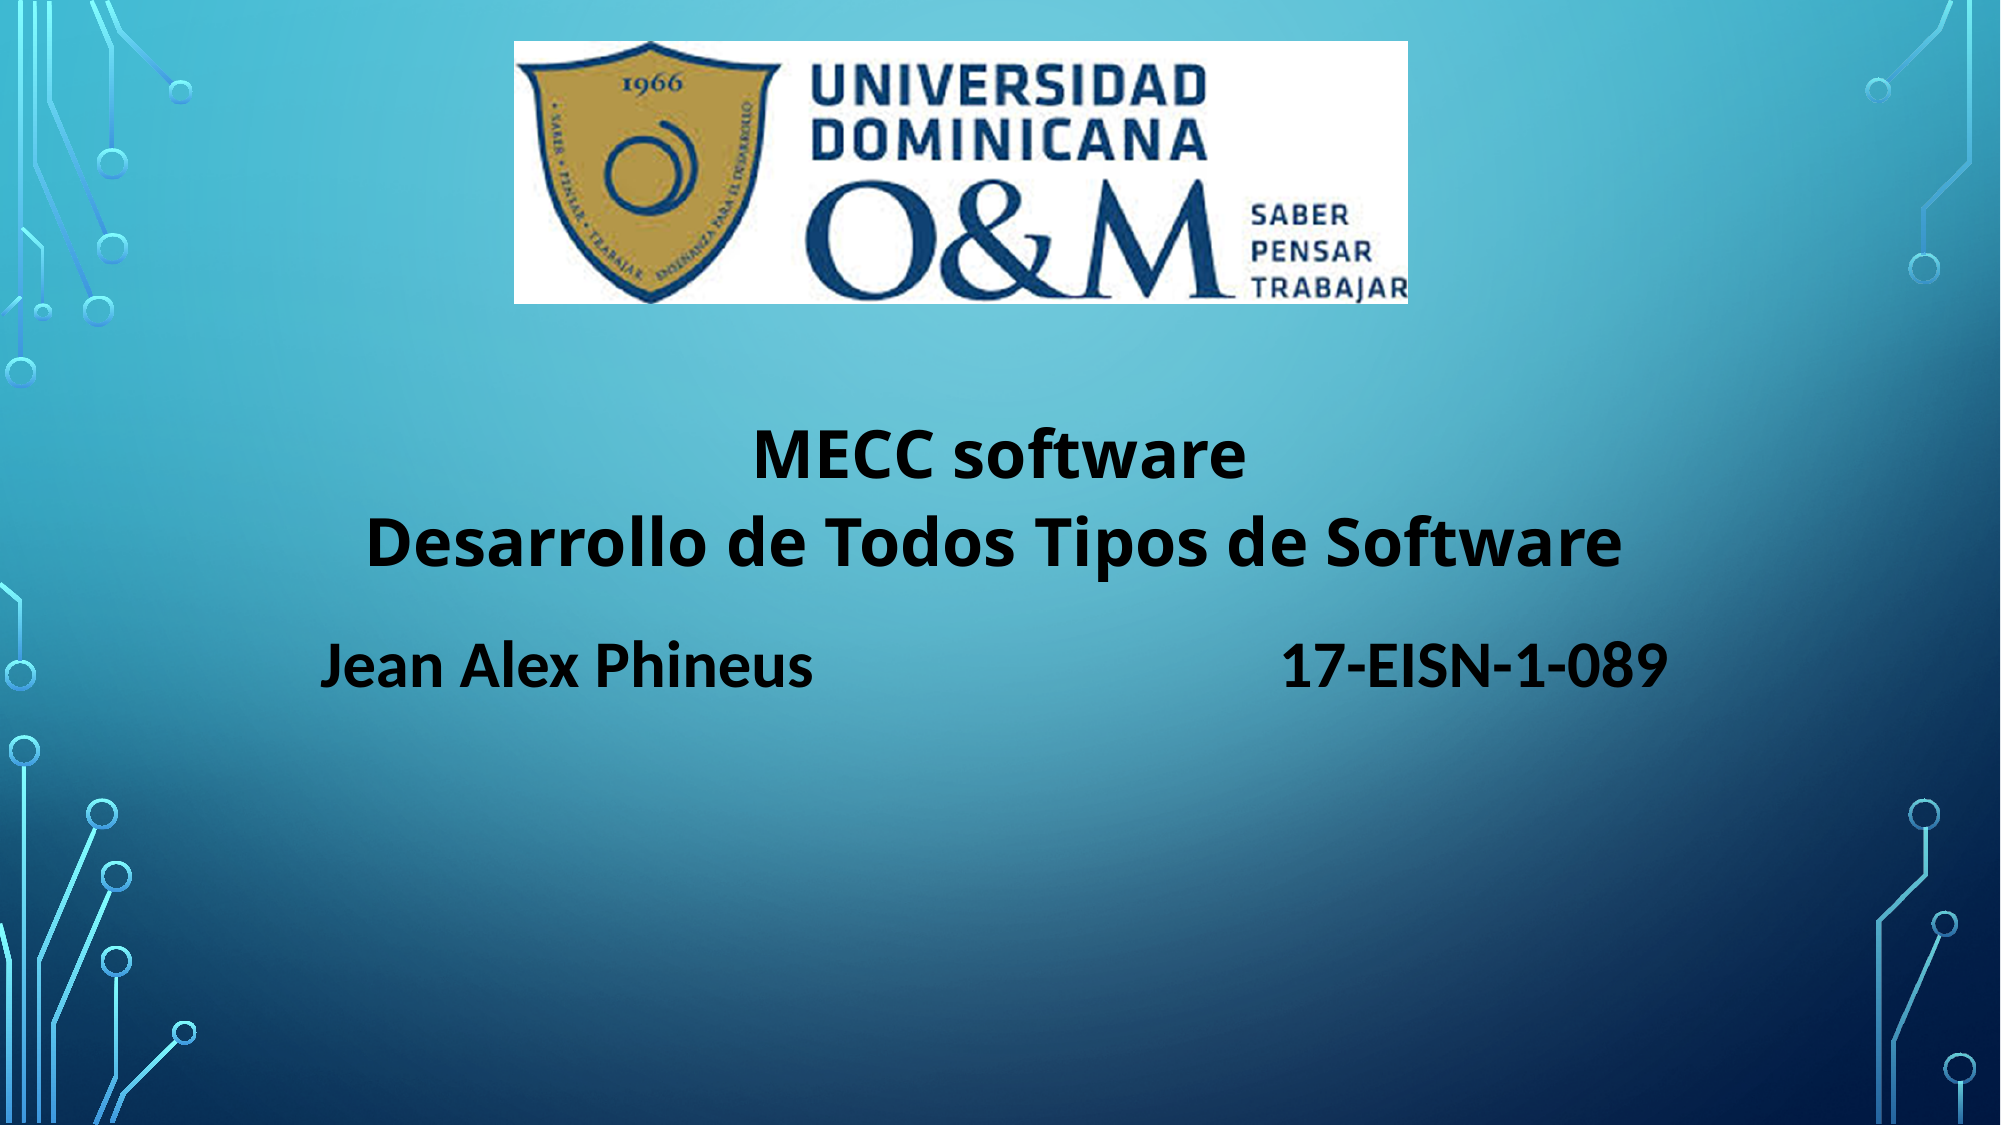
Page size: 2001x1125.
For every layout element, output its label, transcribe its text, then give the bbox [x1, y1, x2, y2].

picture [514, 41, 1409, 304]
text_box Jean Alex Phineus 17-EISN-1-089 [305, 607, 1685, 708]
text_box MECC software [38, 404, 1962, 492]
text_box Desarrollo de Todos Tipos de Software [28, 492, 1979, 588]
